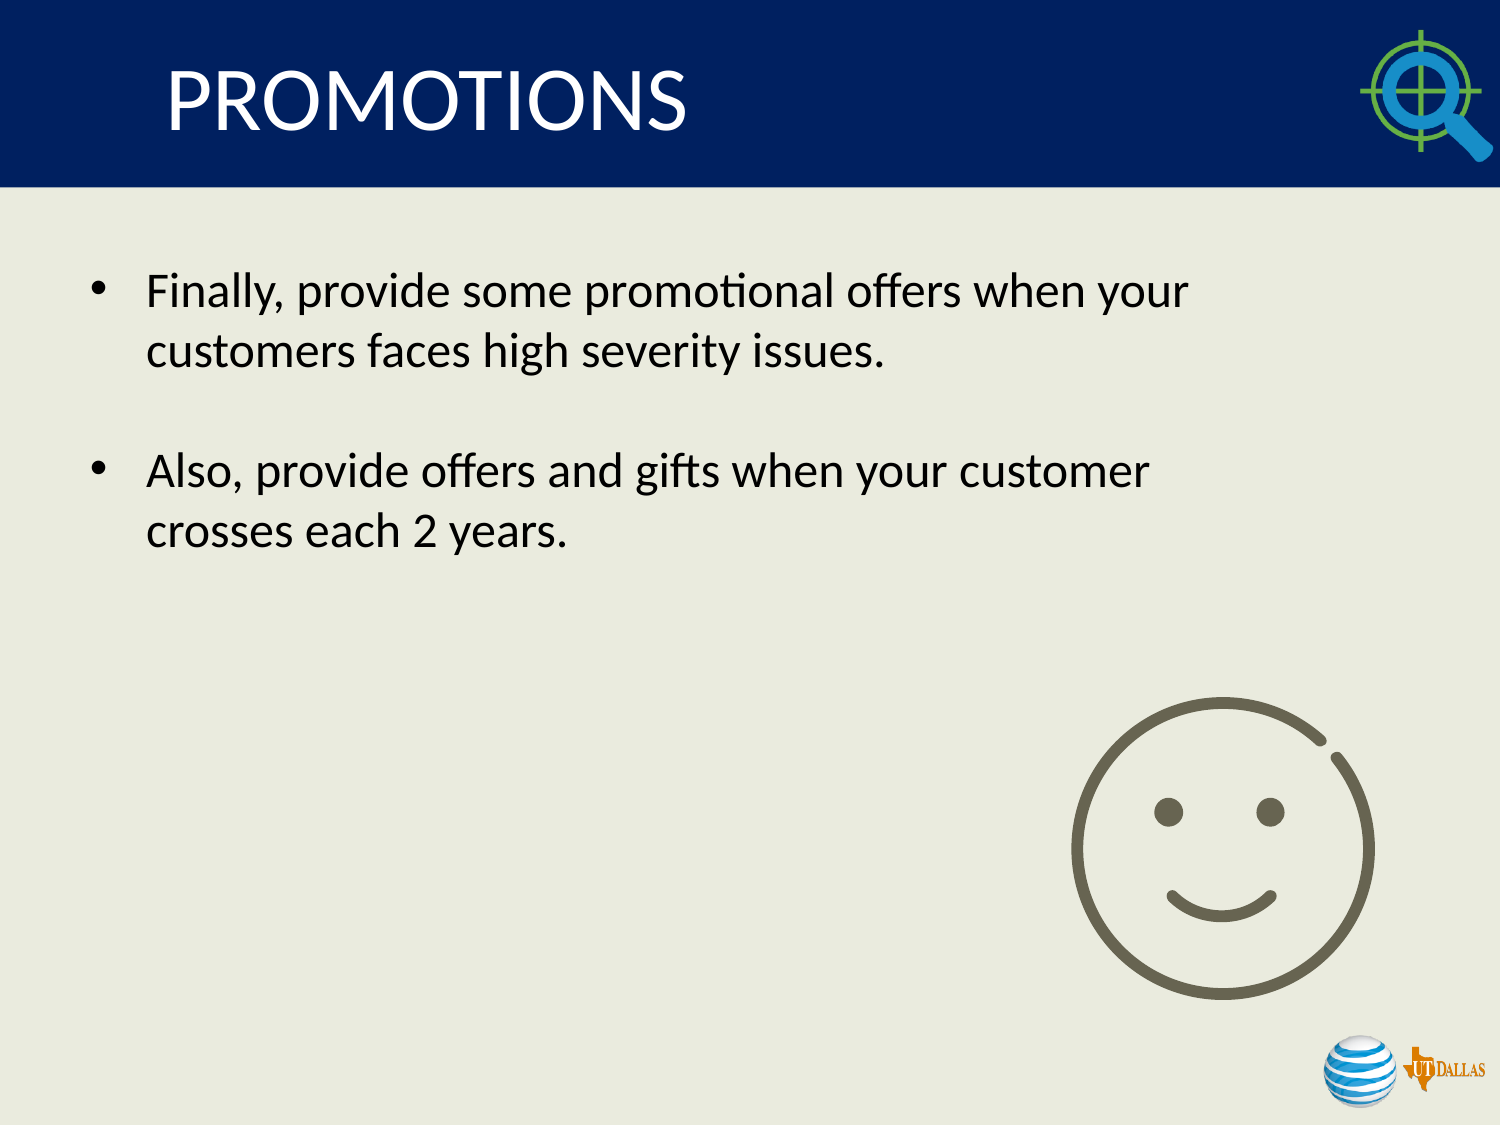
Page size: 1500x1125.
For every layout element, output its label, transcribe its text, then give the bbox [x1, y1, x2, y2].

picture [1349, 21, 1500, 176]
text_box [1071, 697, 1375, 1000]
text_box Finally, provide some promotional offers when your customers faces high severity issues. Also, provide offers and gifts when your customer crosses each 2 years. [75, 249, 1324, 625]
title PROMOTIONS [0, 0, 1500, 188]
picture [1317, 1028, 1499, 1113]
